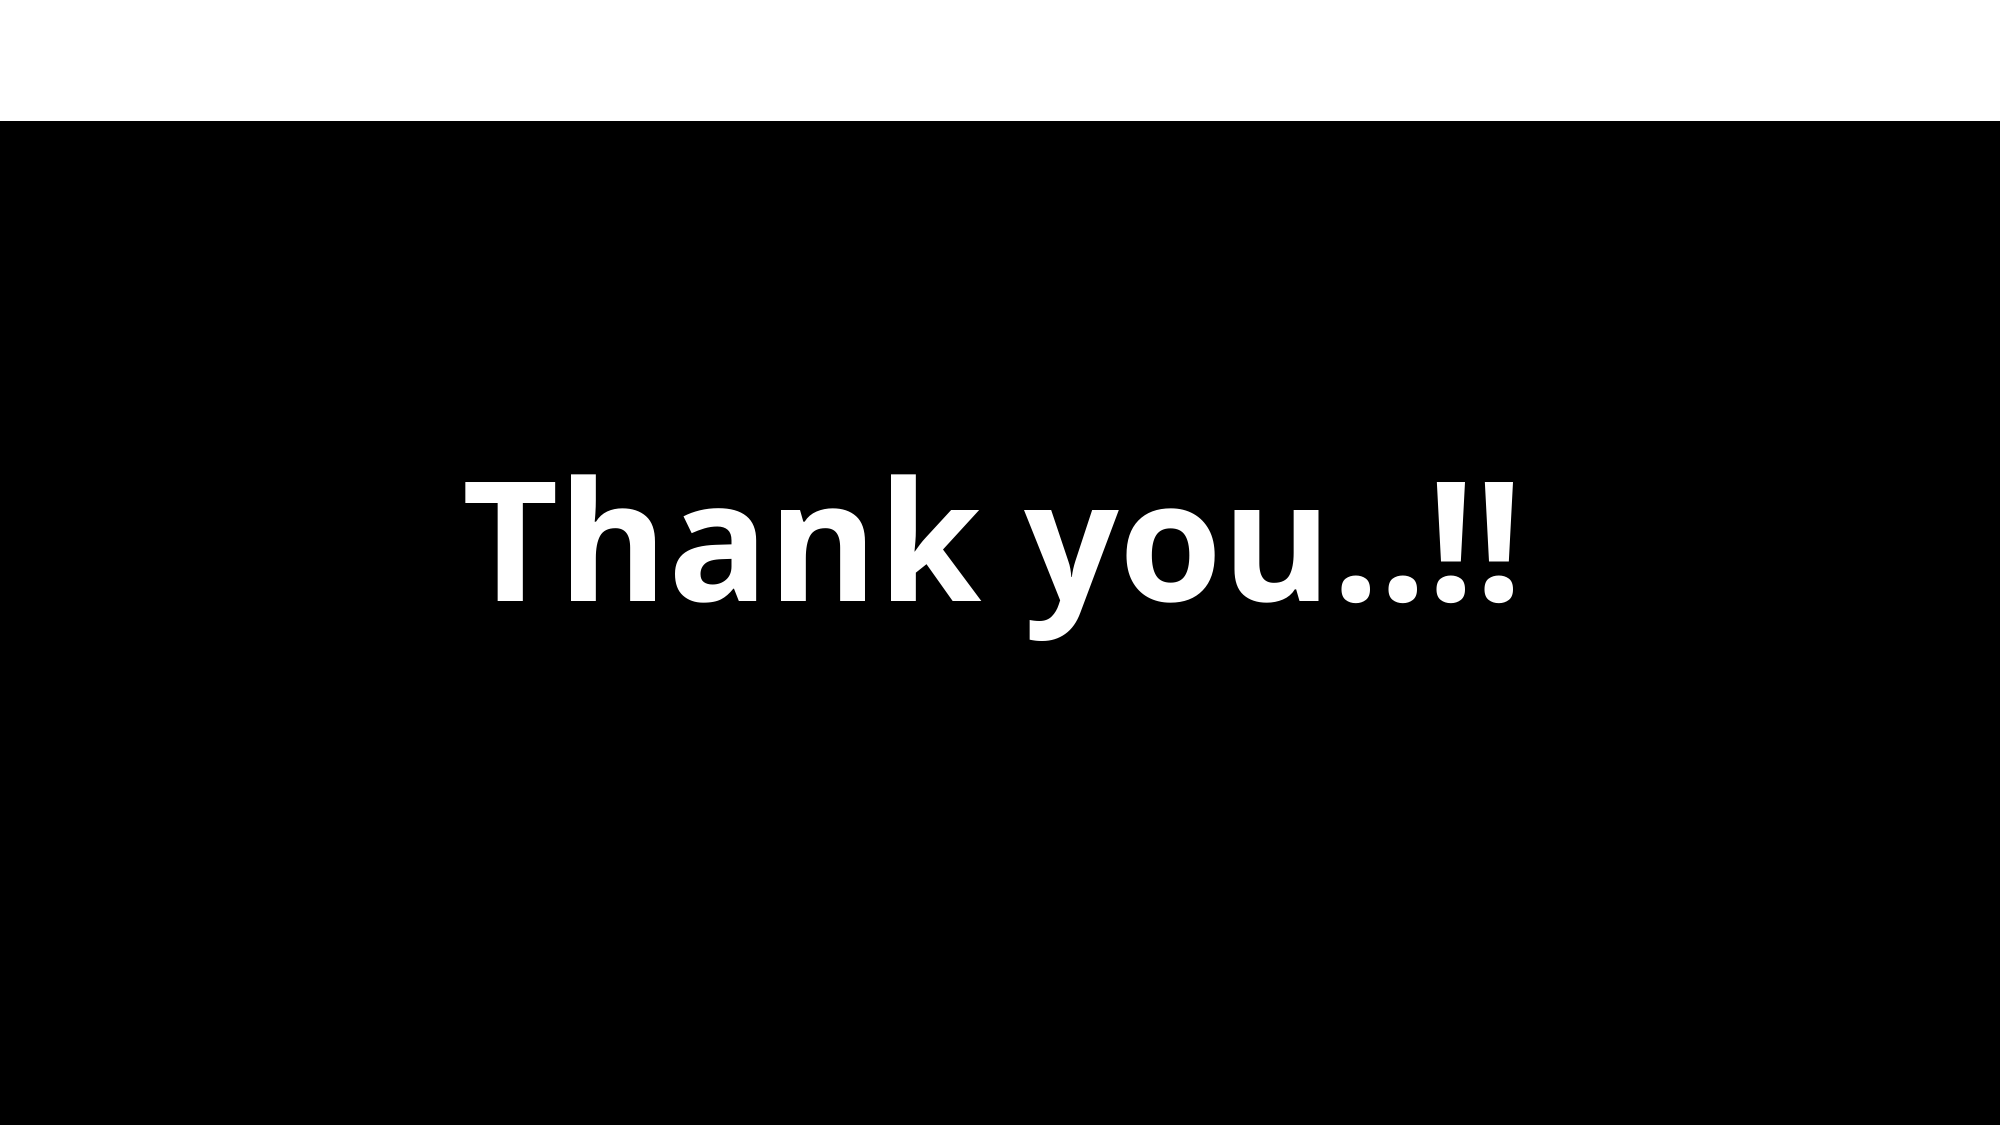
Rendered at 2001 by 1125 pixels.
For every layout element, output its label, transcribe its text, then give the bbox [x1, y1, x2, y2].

text_box [0, 121, 2000, 1125]
text_box Thank you..!! [0, 427, 1986, 643]
